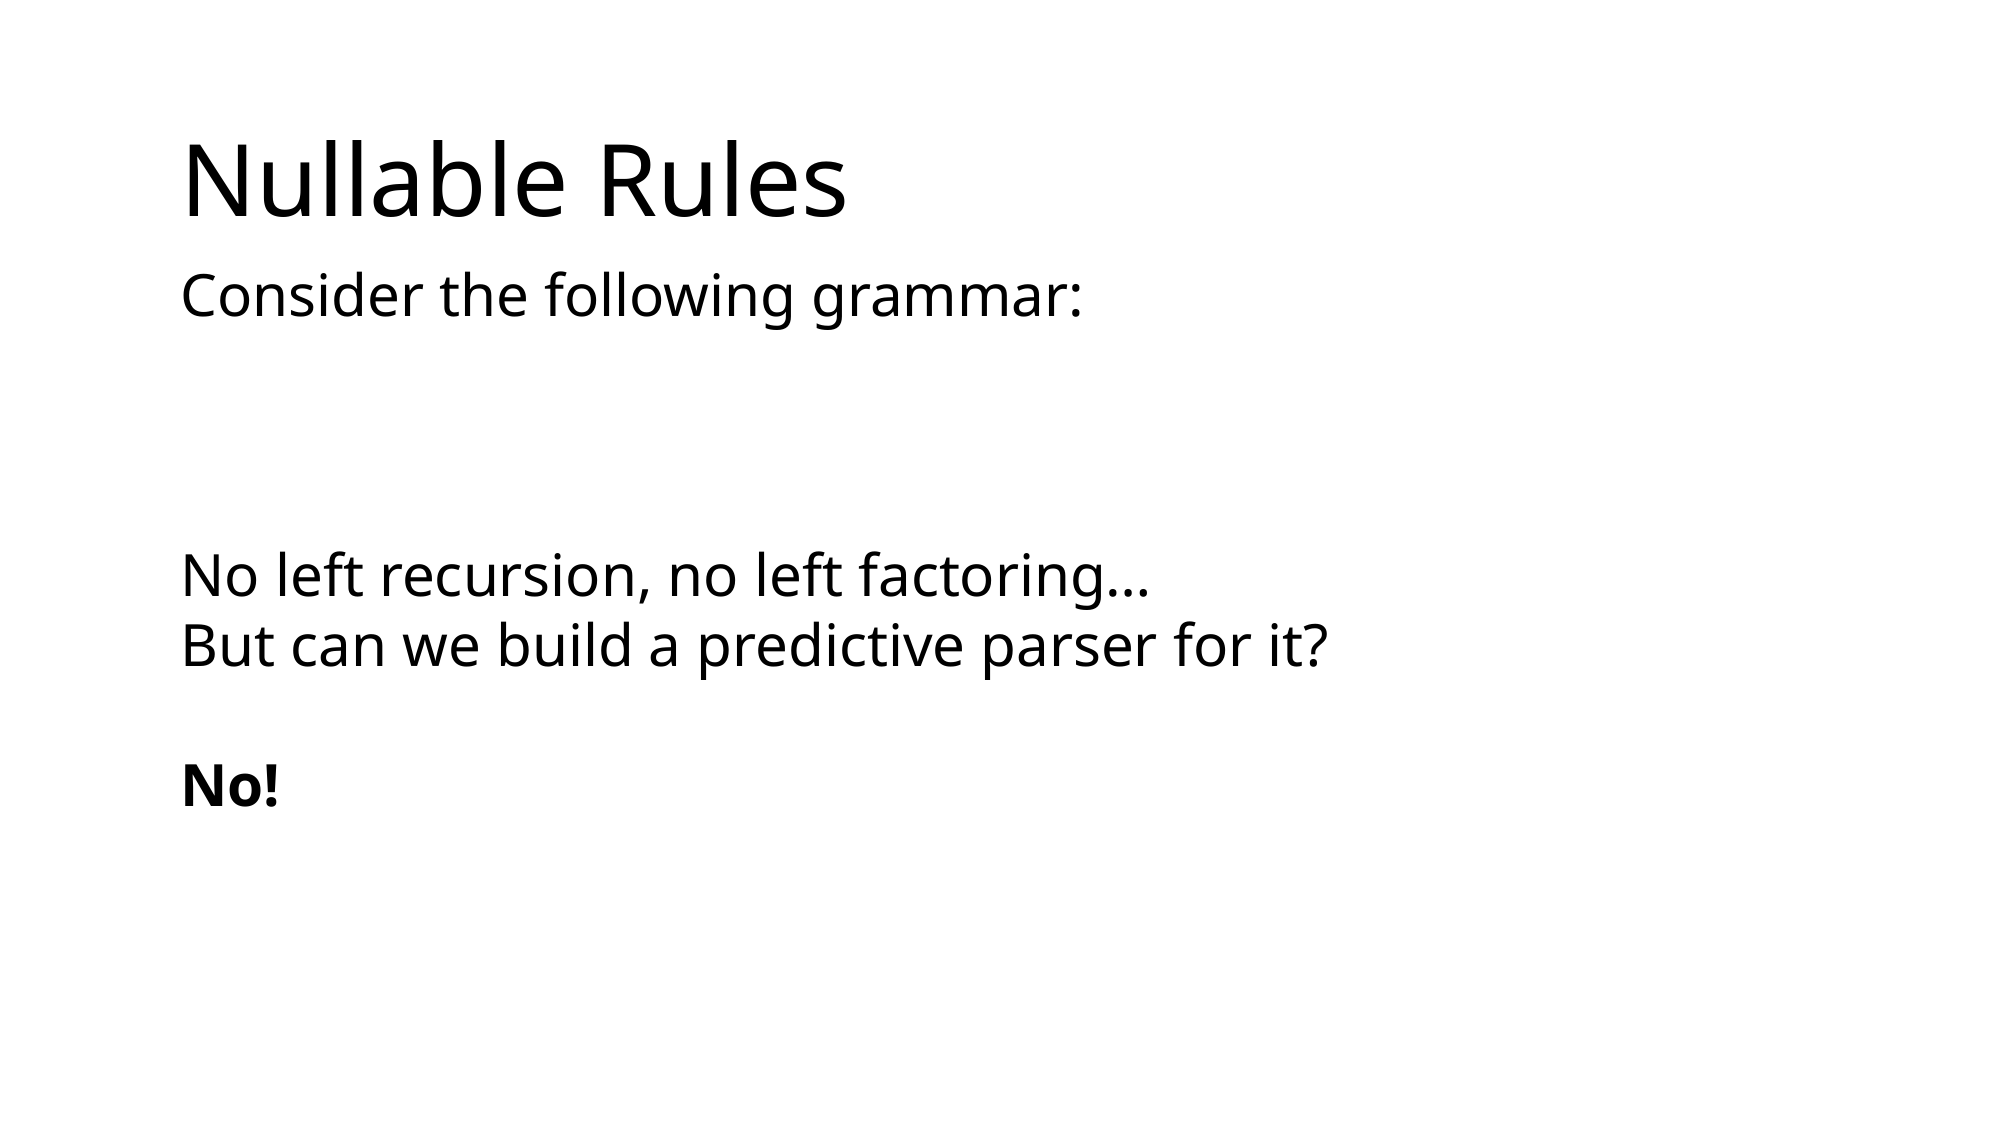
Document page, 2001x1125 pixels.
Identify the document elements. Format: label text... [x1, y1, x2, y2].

text_box Nullable Rules [165, 109, 1829, 245]
